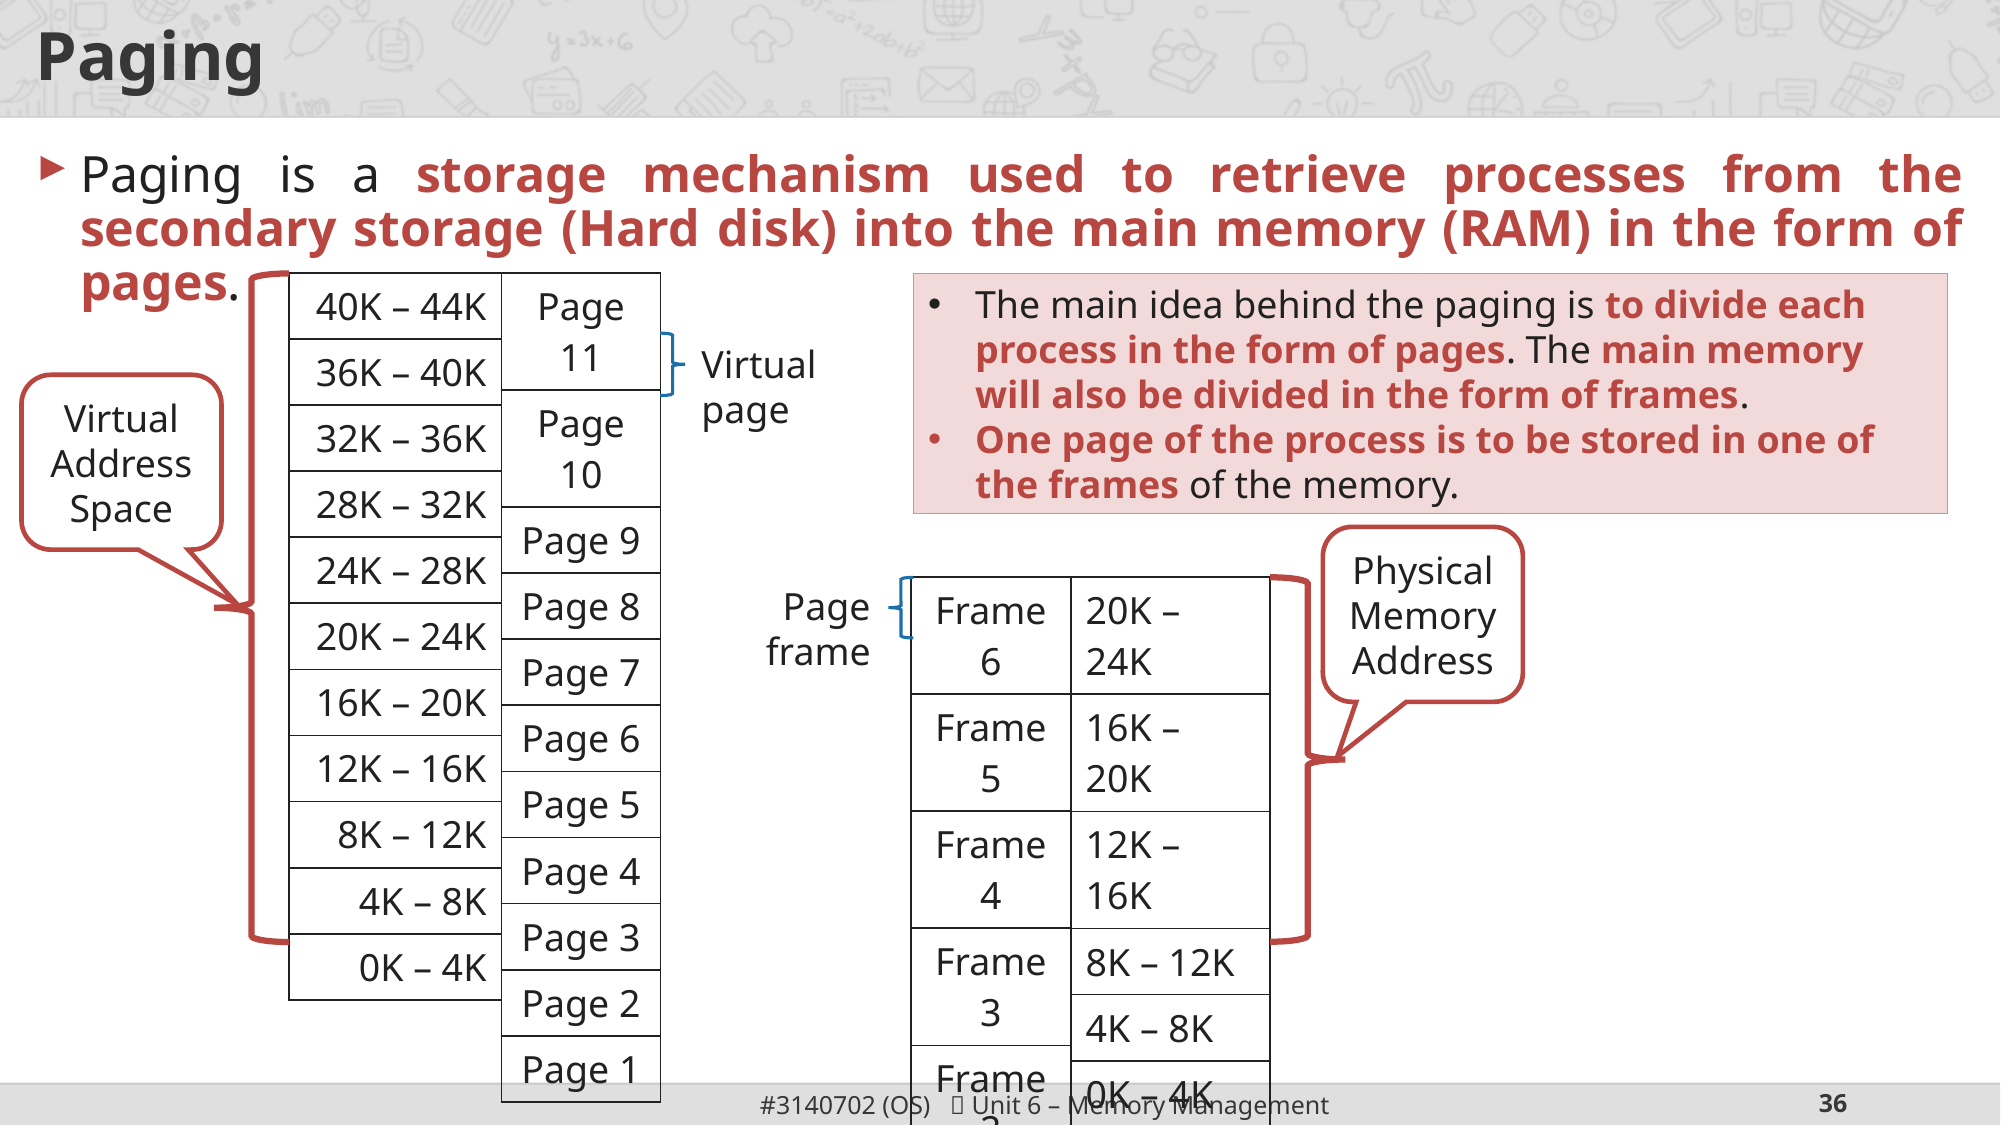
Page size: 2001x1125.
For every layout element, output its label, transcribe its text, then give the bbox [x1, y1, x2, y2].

table_cell Page 9 [502, 508, 660, 572]
table_cell 4K – 8K [290, 869, 501, 933]
table_cell 12K – 16K [1072, 812, 1269, 928]
text_box [888, 576, 914, 639]
text_box Virtual page [686, 333, 911, 439]
table_cell 20K – 24K [290, 604, 501, 669]
table_header 40K – 44K [290, 274, 501, 338]
table_cell Page 1 [502, 1037, 660, 1101]
table_cell 24K – 28K [290, 538, 501, 602]
table_cell Frame 5 [912, 695, 1070, 810]
text_box Virtual Address Space [20, 373, 238, 606]
table_cell 8K – 12K [1072, 929, 1269, 994]
text_box [660, 332, 686, 397]
table_cell Frame 3 [912, 929, 1070, 1045]
table_cell 32K – 36K [290, 406, 501, 470]
title Paging [0, 0, 2000, 117]
table_cell Page 10 [502, 391, 660, 506]
text_box Page frame [679, 575, 886, 681]
table_cell 4K – 8K [1072, 995, 1269, 1060]
text_box [1270, 576, 1346, 943]
table_cell Page 7 [502, 640, 660, 704]
table_cell 8K – 12K [290, 802, 501, 867]
table_header Frame 6 [912, 578, 1070, 693]
text_box Physical Memory Address [1321, 525, 1524, 760]
table_cell 28K – 32K [290, 472, 501, 536]
table_header Page 11 [502, 274, 660, 389]
table_cell Frame 2 [912, 1046, 1070, 1125]
table_cell 0K – 4K [290, 935, 501, 999]
table_cell Page 4 [502, 838, 660, 903]
table_cell Frame 4 [912, 812, 1070, 927]
table_header 20K – 24K [1072, 578, 1269, 693]
table_cell 12K – 16K [290, 736, 501, 801]
table_cell Page 3 [502, 904, 660, 969]
table_cell Page 2 [502, 971, 660, 1035]
table_cell 36K – 40K [290, 340, 501, 404]
text_box The main idea behind the paging is to divide each process in the form of pages. The main memory will also be divided in the form of frames. One page of the process is to be stored in one of the frames of the memory. [913, 273, 1948, 514]
table_cell Page 8 [502, 574, 660, 638]
table_cell Page 6 [502, 706, 660, 771]
table_cell 16K – 20K [290, 670, 501, 735]
table_cell Page 5 [502, 772, 660, 837]
list Paging is a storage mechanism used to retrieve processes from the secondary storage (Hard disk) into the main memory (RAM) in the form of pages. [21, 141, 1979, 1059]
table_cell 0K – 4K [1072, 1062, 1269, 1125]
table_cell 16K – 20K [1072, 695, 1269, 811]
text_box [214, 272, 290, 944]
